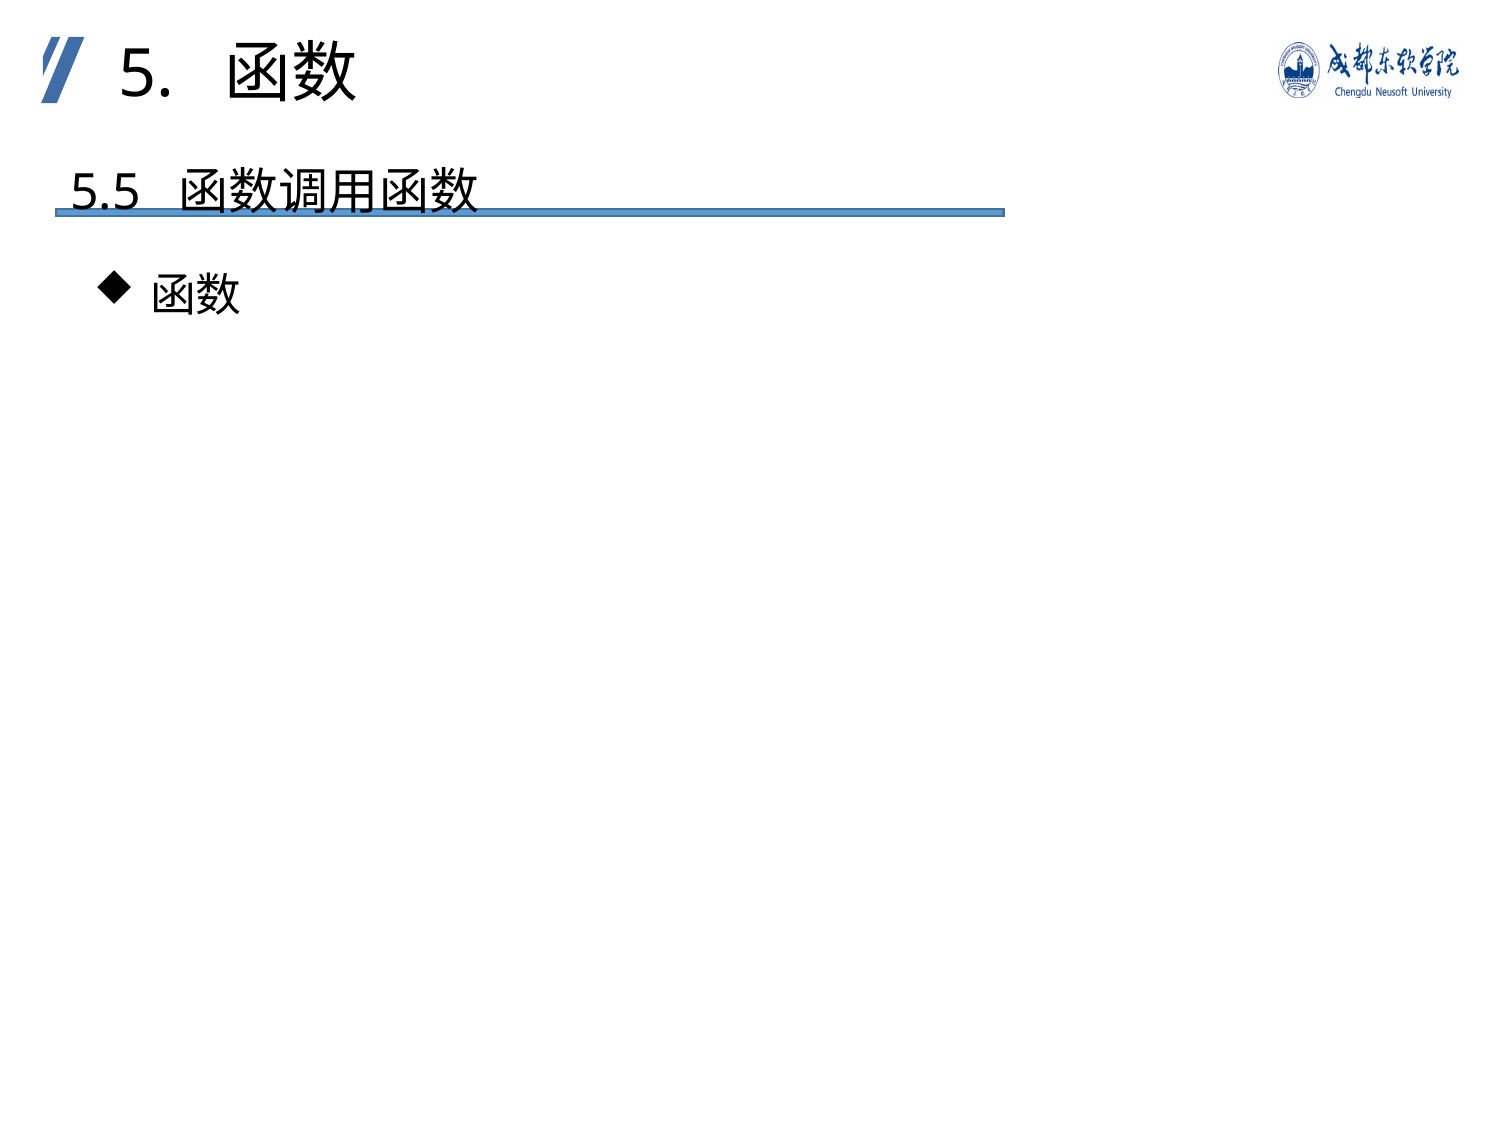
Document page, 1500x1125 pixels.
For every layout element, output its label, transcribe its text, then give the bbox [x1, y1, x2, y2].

text_box [873, 208, 1005, 217]
picture [1278, 42, 1459, 98]
text_box 5. 函数 [103, 30, 1228, 119]
text_box 函数 [79, 230, 1370, 406]
text_box 5.5 函数调用函数 [55, 122, 873, 227]
